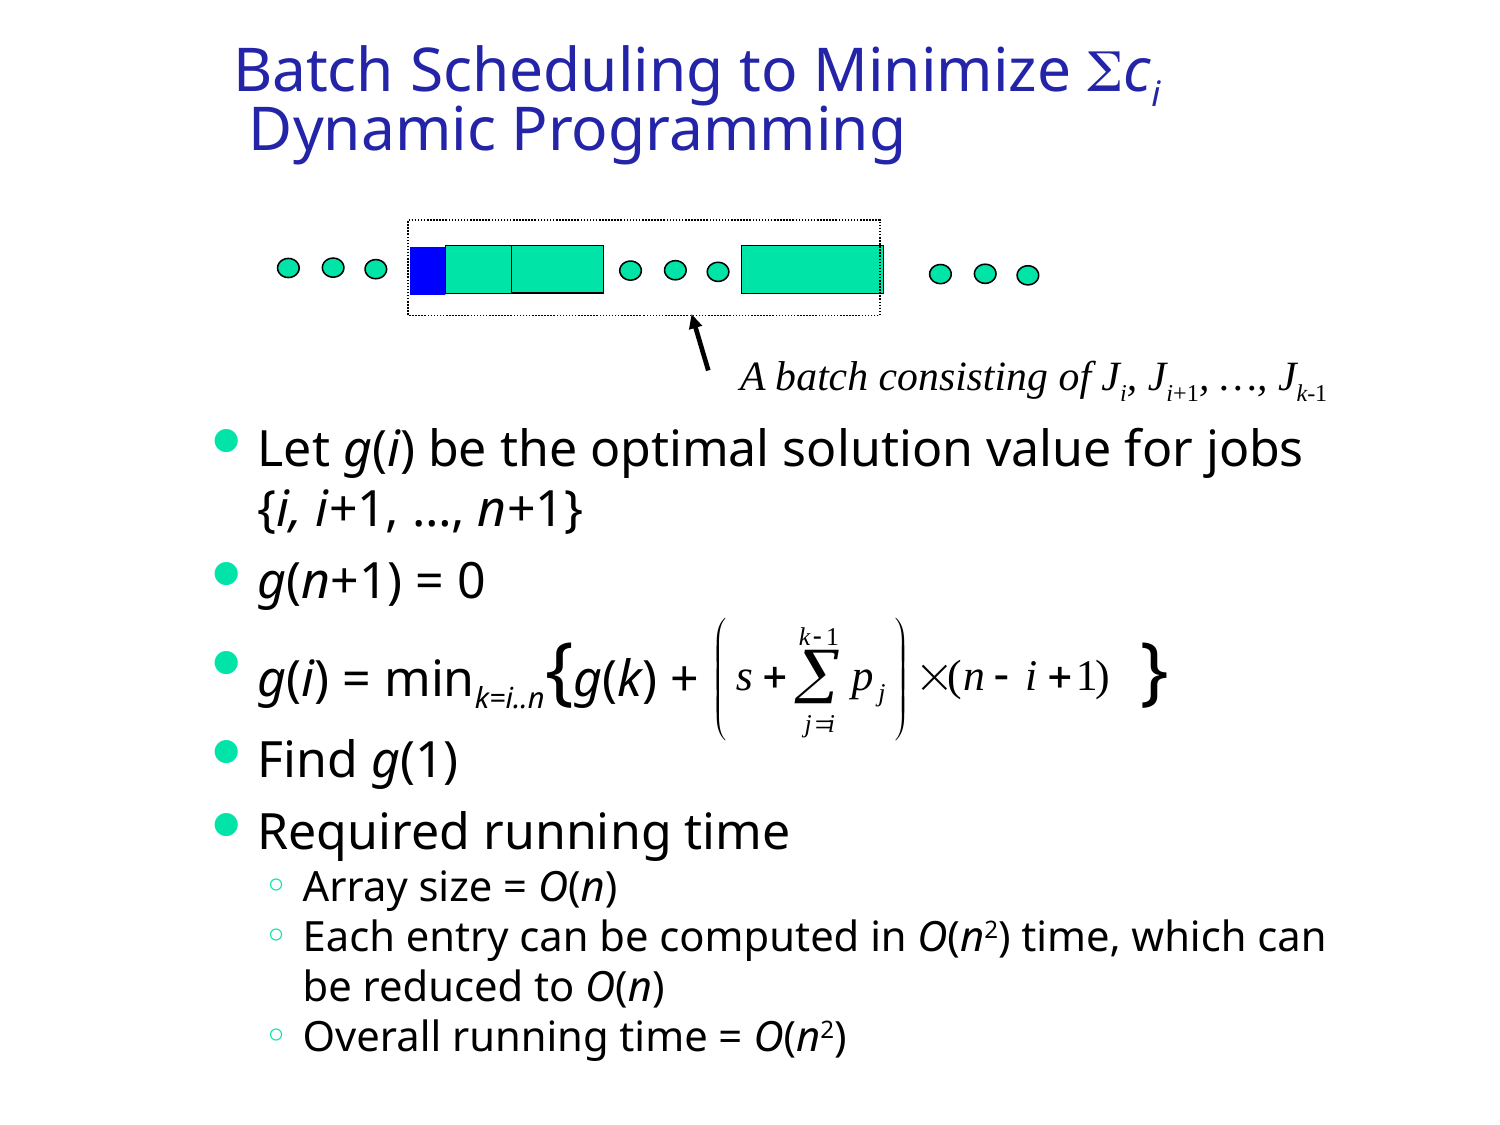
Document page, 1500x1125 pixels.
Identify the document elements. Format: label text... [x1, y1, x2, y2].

text_box Let g(i) be the optimal solution value for jobs {i, i+1, …, n+1} g(n+1) = 0 g(i) = mink=i..n{g(k) + } Find g(1) Required running time Array size = O(n) Each entry can be computed in O(n2) time, which can be reduced to O(n) Overall running time = O(n2) [183, 408, 1372, 1082]
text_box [707, 609, 1117, 749]
text_box Batch Scheduling to Minimize Sci Dynamic Programming [218, 31, 1431, 173]
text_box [277, 219, 1351, 386]
